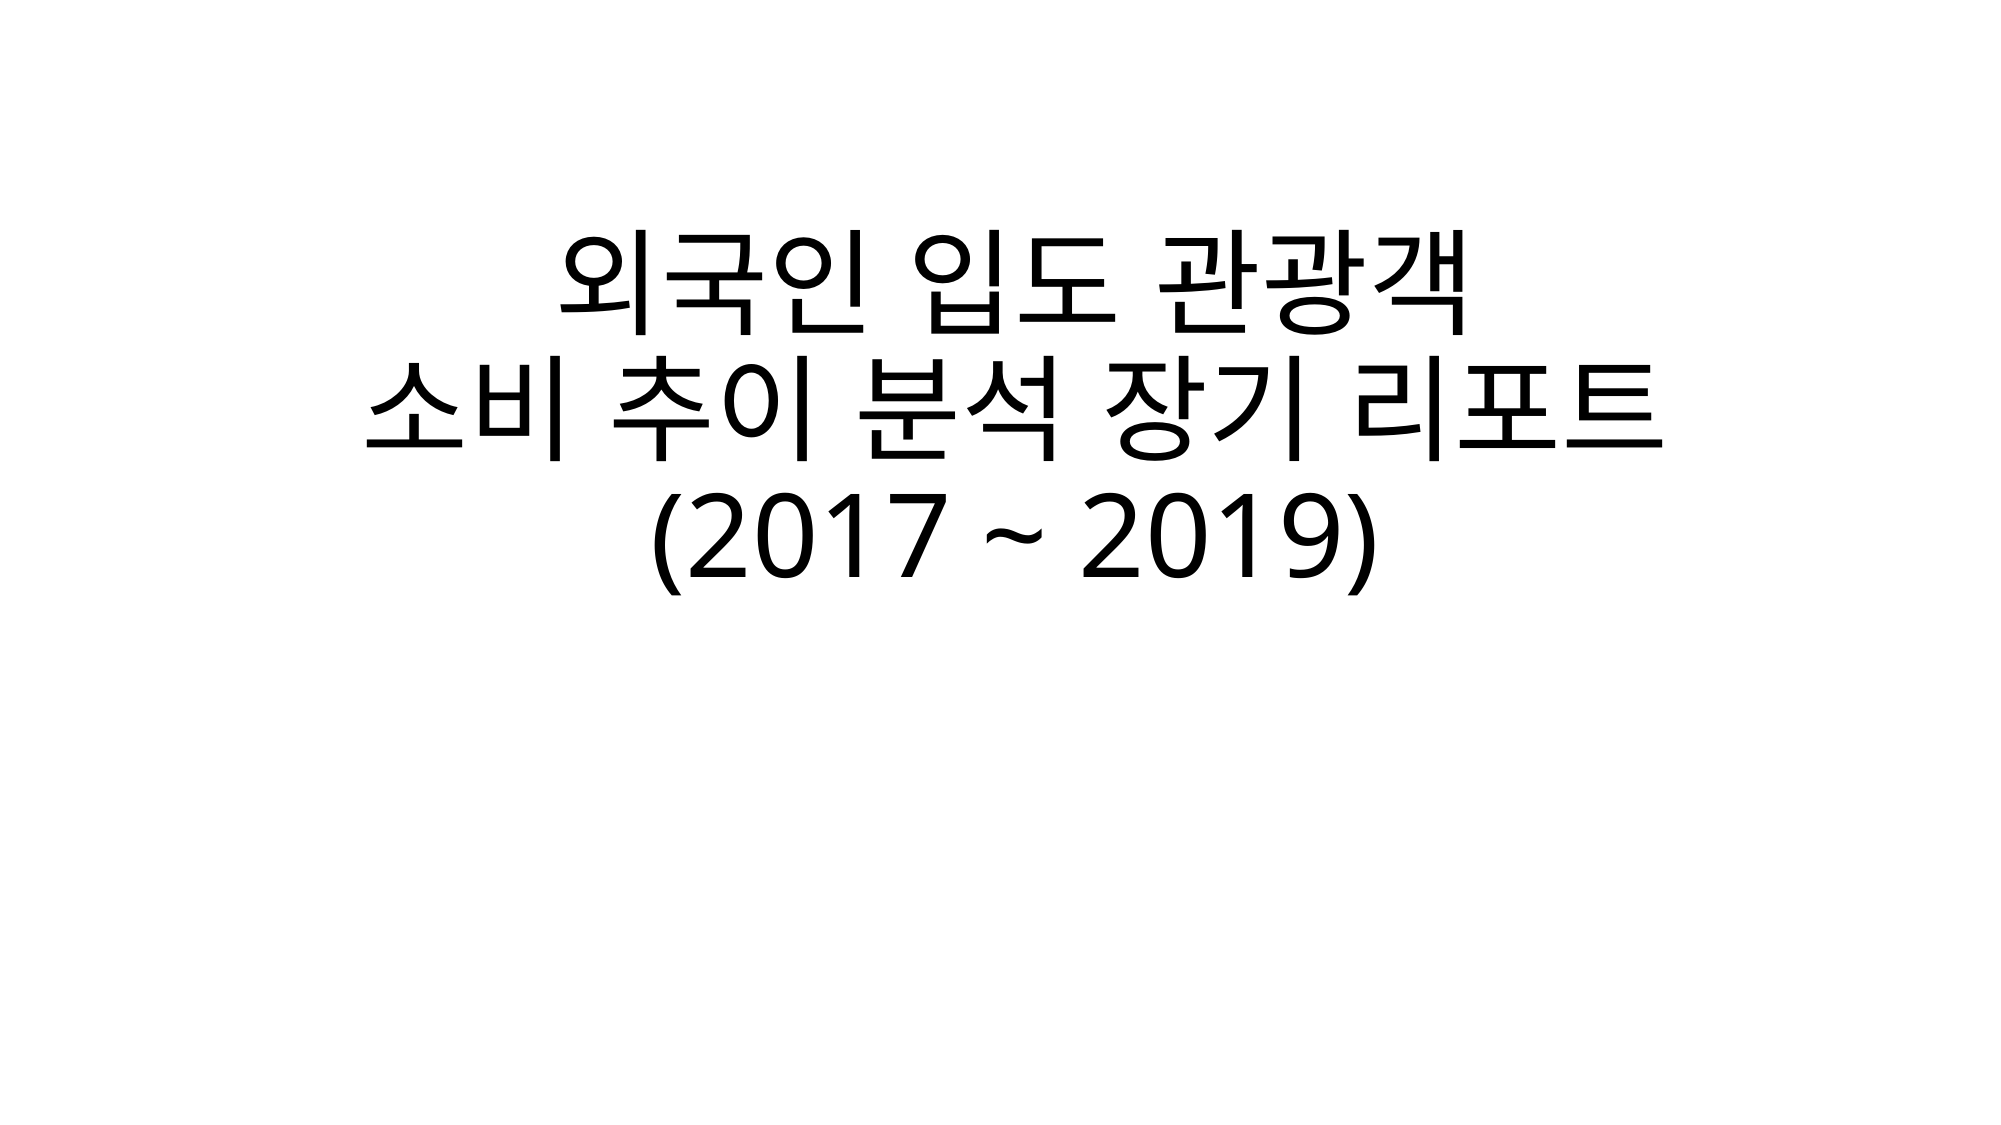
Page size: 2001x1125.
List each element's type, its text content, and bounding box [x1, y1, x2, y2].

title 외국인 입도 관광객 소비 추이 분석 장기 리포트 (2017 ~ 2019) [265, 218, 1766, 611]
